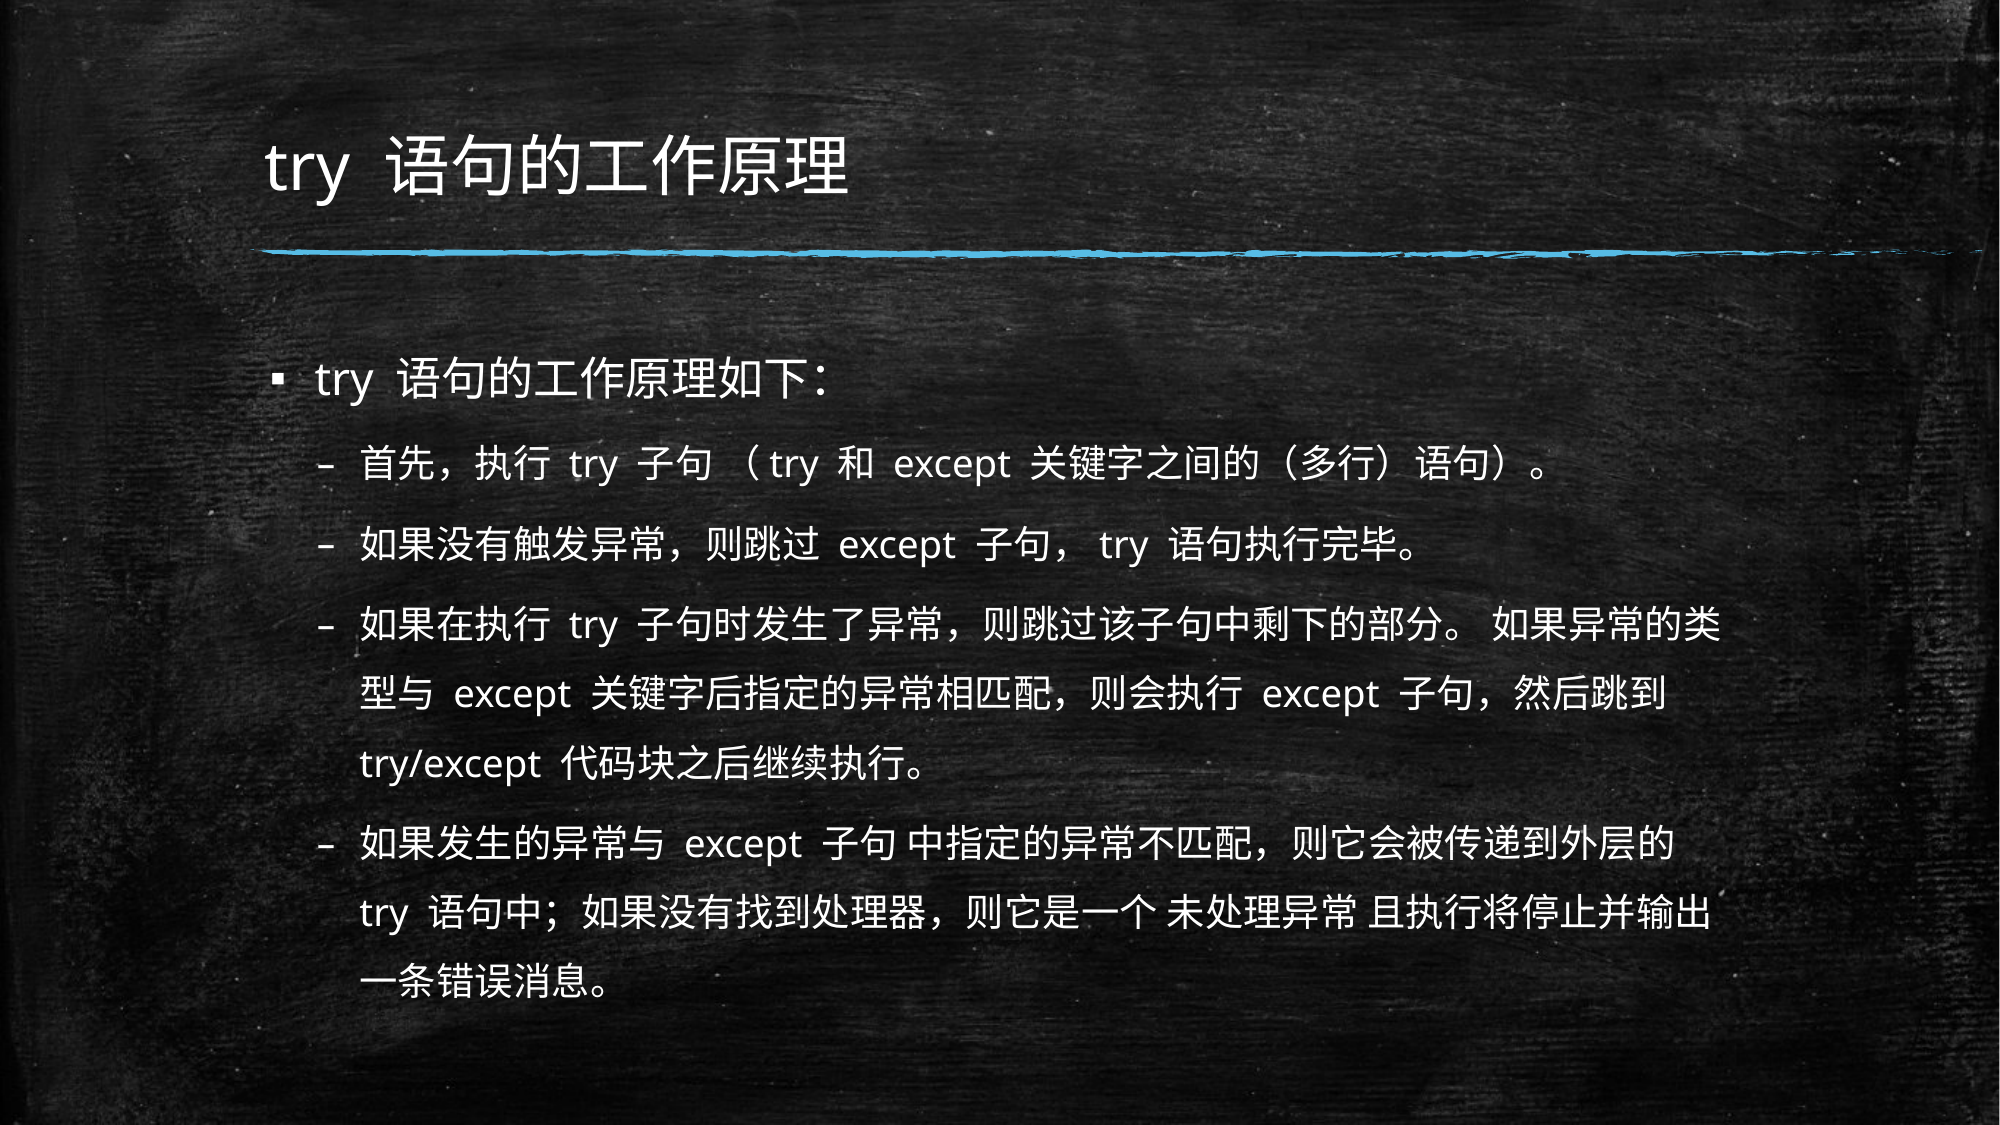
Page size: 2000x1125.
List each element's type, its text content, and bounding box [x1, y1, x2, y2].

title try 语句的工作原理 [249, 45, 1750, 213]
list try 语句的工作原理如下： 首先，执行 try 子句 （try 和 except 关键字之间的（多行）语句）。 如果没有触发异常，则跳过 except 子句，try 语句执行完毕。 如果在执行 try 子句时发生了异常，则跳过该子句中剩下的部分。 如果异常的类型与 except 关键字后指定的异常相匹配，则会执行 except 子句，然后跳到 try/except 代码块之后继续执行。 如果发生的异常与 except 子句 中指定的异常不匹配，则它会被传递到外层的 try 语句中；如果没有找到处理器，则它是一个 未处理异常 且执行将停止并输出一条错误消息。 [254, 314, 1755, 1015]
